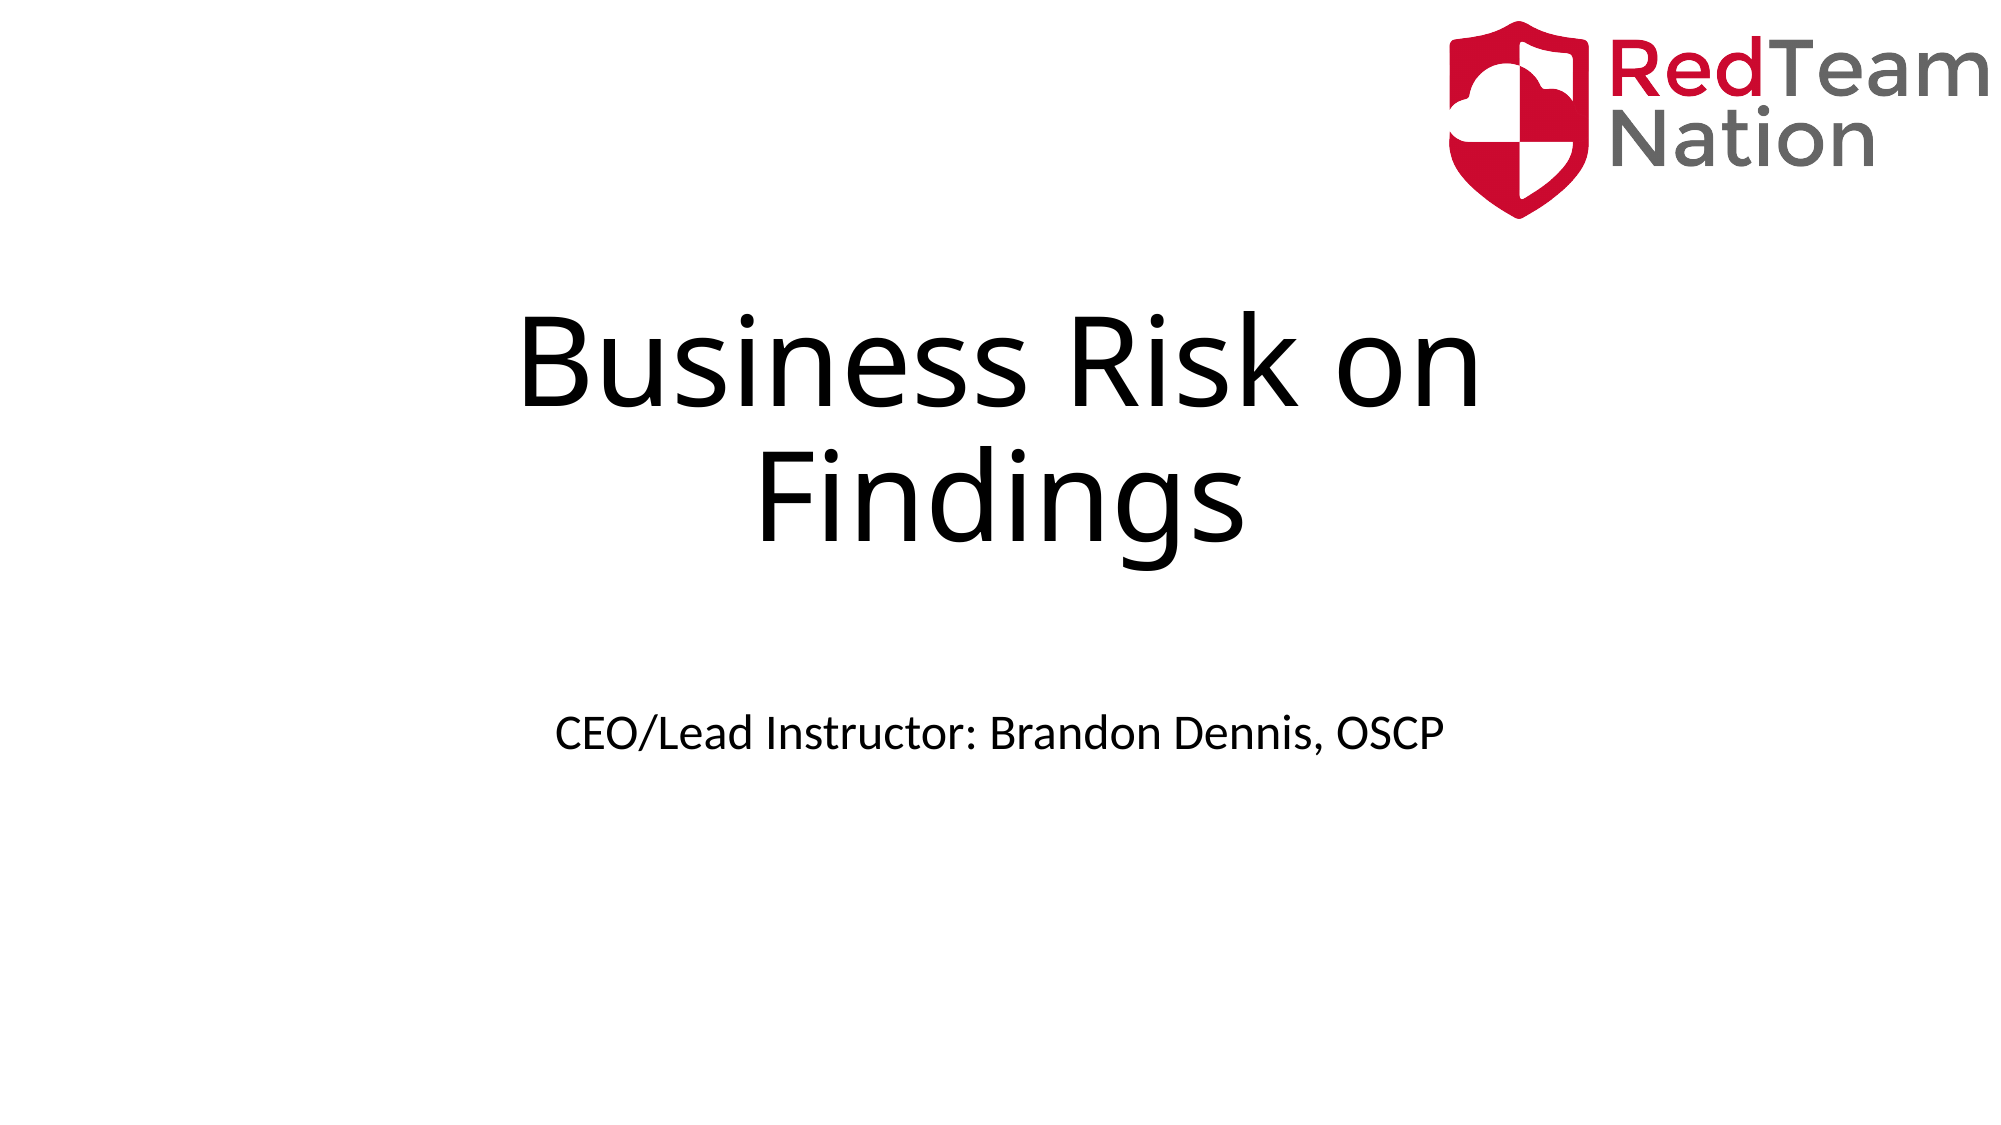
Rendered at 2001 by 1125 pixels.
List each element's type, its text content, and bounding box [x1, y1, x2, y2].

picture [1449, 21, 1988, 220]
title Business Risk on Findings [249, 184, 1750, 576]
subtitle CEO/Lead Instructor: Brandon Dennis, OSCP [249, 590, 1750, 863]
